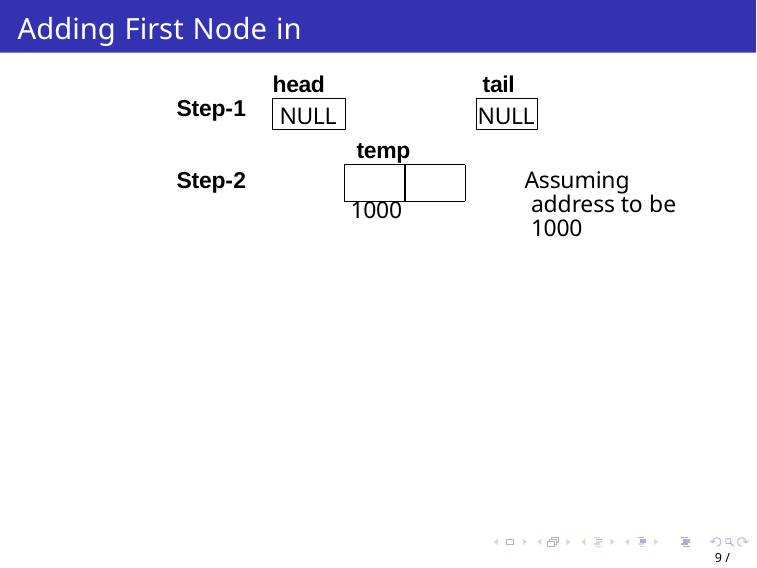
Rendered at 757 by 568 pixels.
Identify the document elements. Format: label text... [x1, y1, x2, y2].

text_box Adding First Node in CLL [15, 7, 354, 81]
text_box NULL [272, 98, 346, 130]
text_box 1000 [348, 211, 404, 224]
text_box tail [480, 67, 518, 98]
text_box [343, 163, 466, 202]
text_box NULL [476, 98, 538, 130]
text_box head [270, 67, 328, 98]
text_box Assuming address to be 1000 [522, 163, 714, 242]
text_box Step-2 [174, 163, 249, 194]
text_box Step-1 [174, 91, 249, 122]
text_box temp [354, 133, 414, 162]
text_box 9 / 32 [712, 548, 746, 568]
